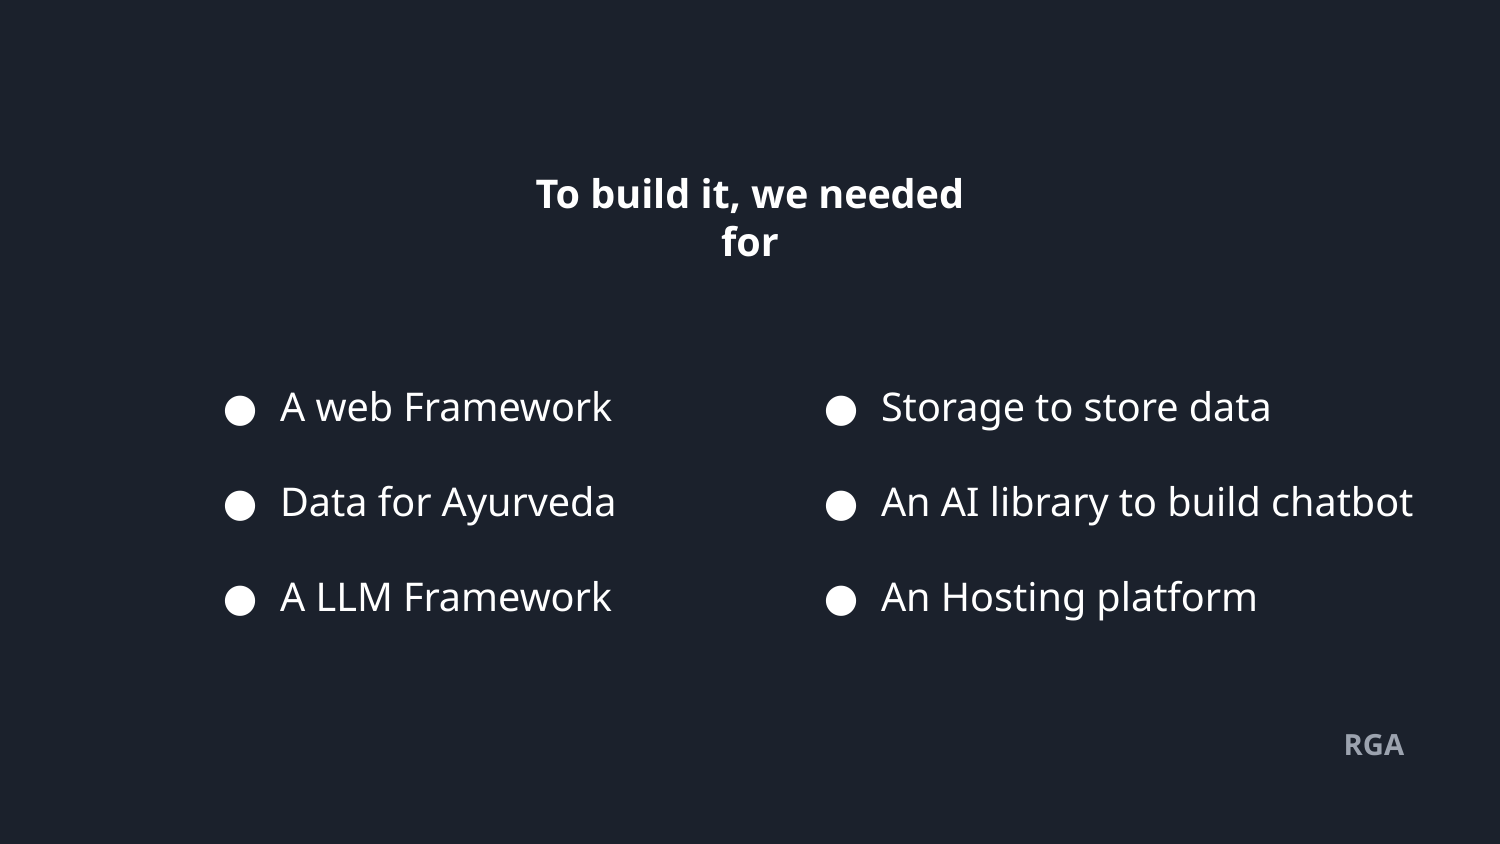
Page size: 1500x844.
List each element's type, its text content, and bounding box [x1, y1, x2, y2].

text_box Storage to store data An AI library to build chatbot An Hosting platform [791, 319, 1454, 607]
text_box A web Framework Data for Ayurveda A LLM Framework [190, 319, 714, 607]
text_box To build it, we needed for [488, 154, 1012, 234]
text_box RGA [1269, 711, 1420, 778]
